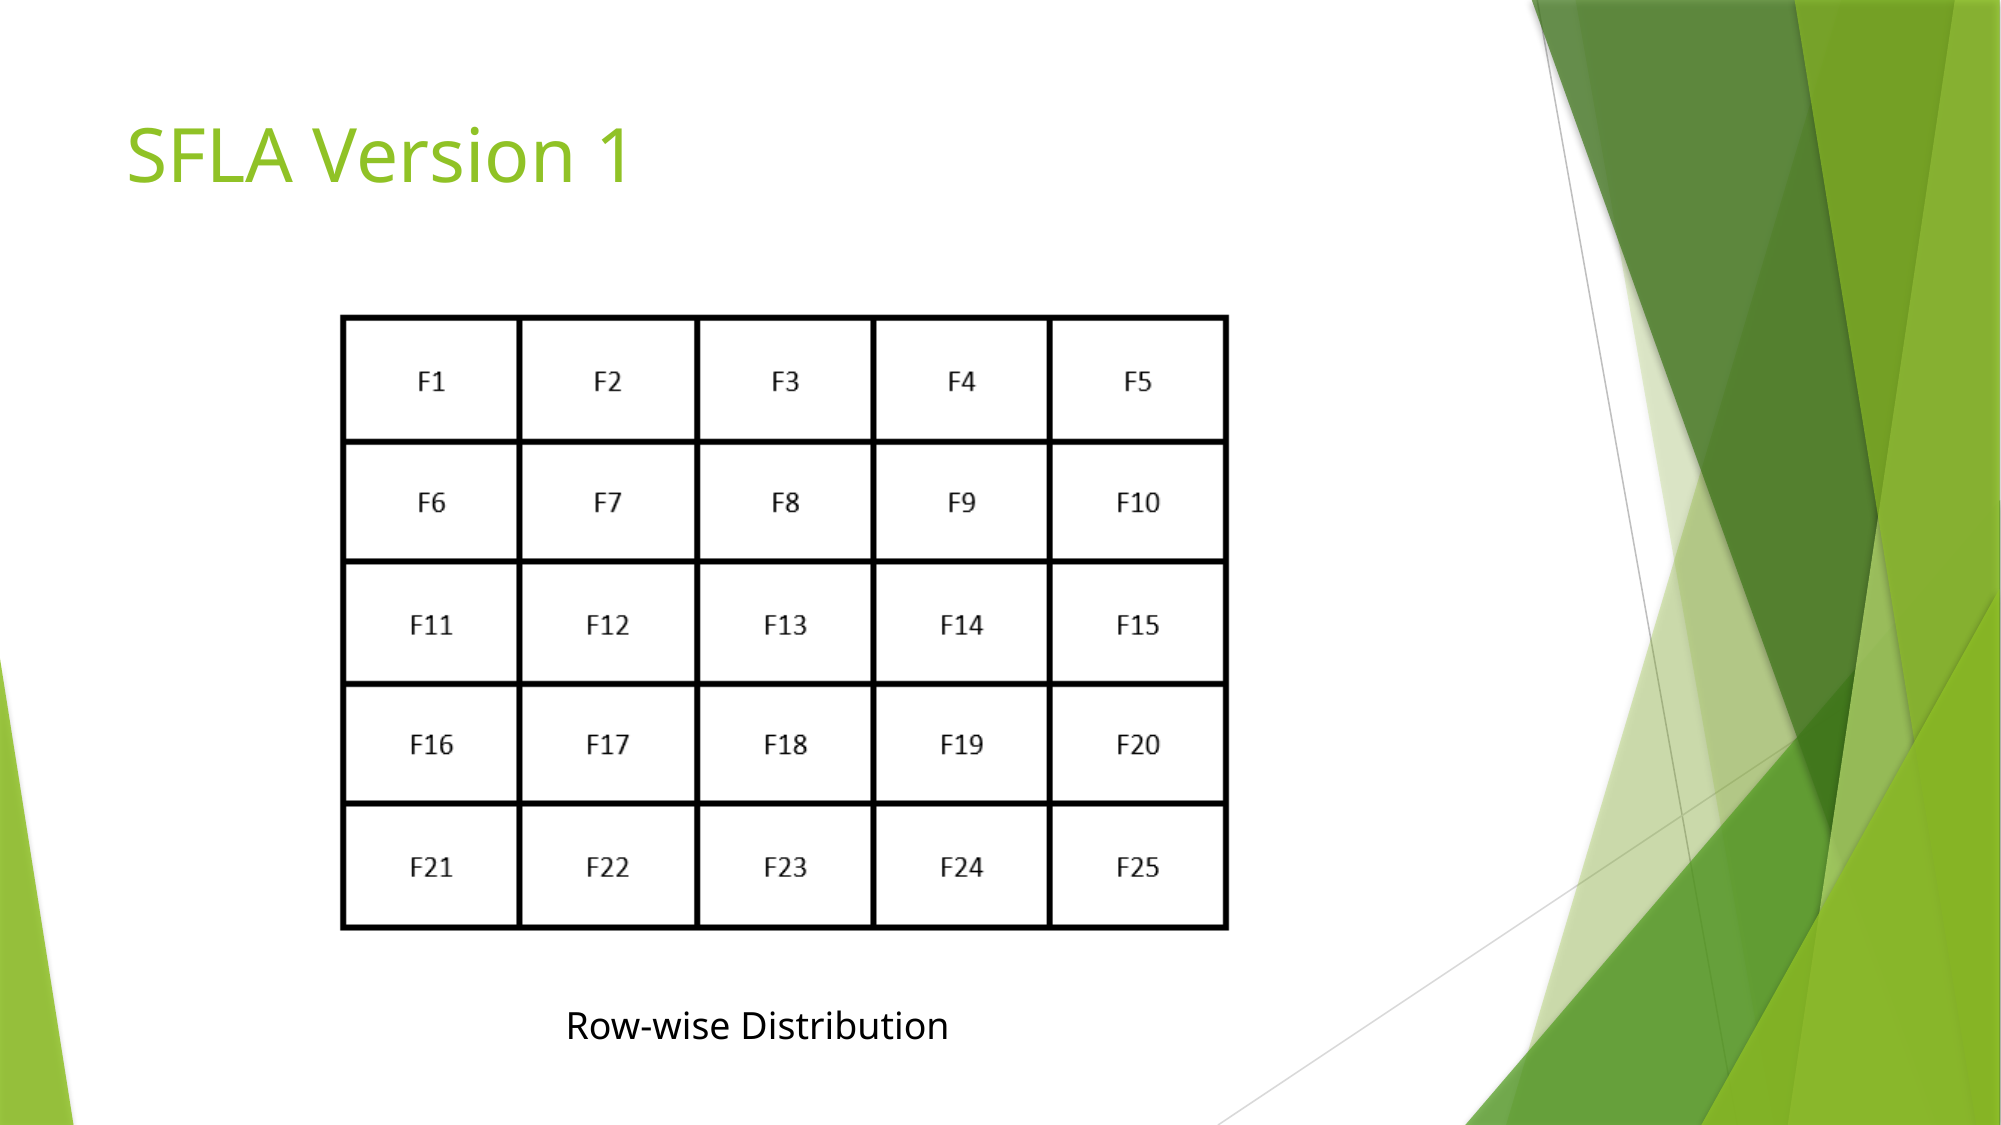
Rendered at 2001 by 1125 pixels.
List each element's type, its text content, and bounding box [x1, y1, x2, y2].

text_box Row-wise Distribution [550, 1036, 1019, 1055]
title SFLA Version 1 [111, 99, 1522, 317]
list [239, 228, 1333, 1027]
